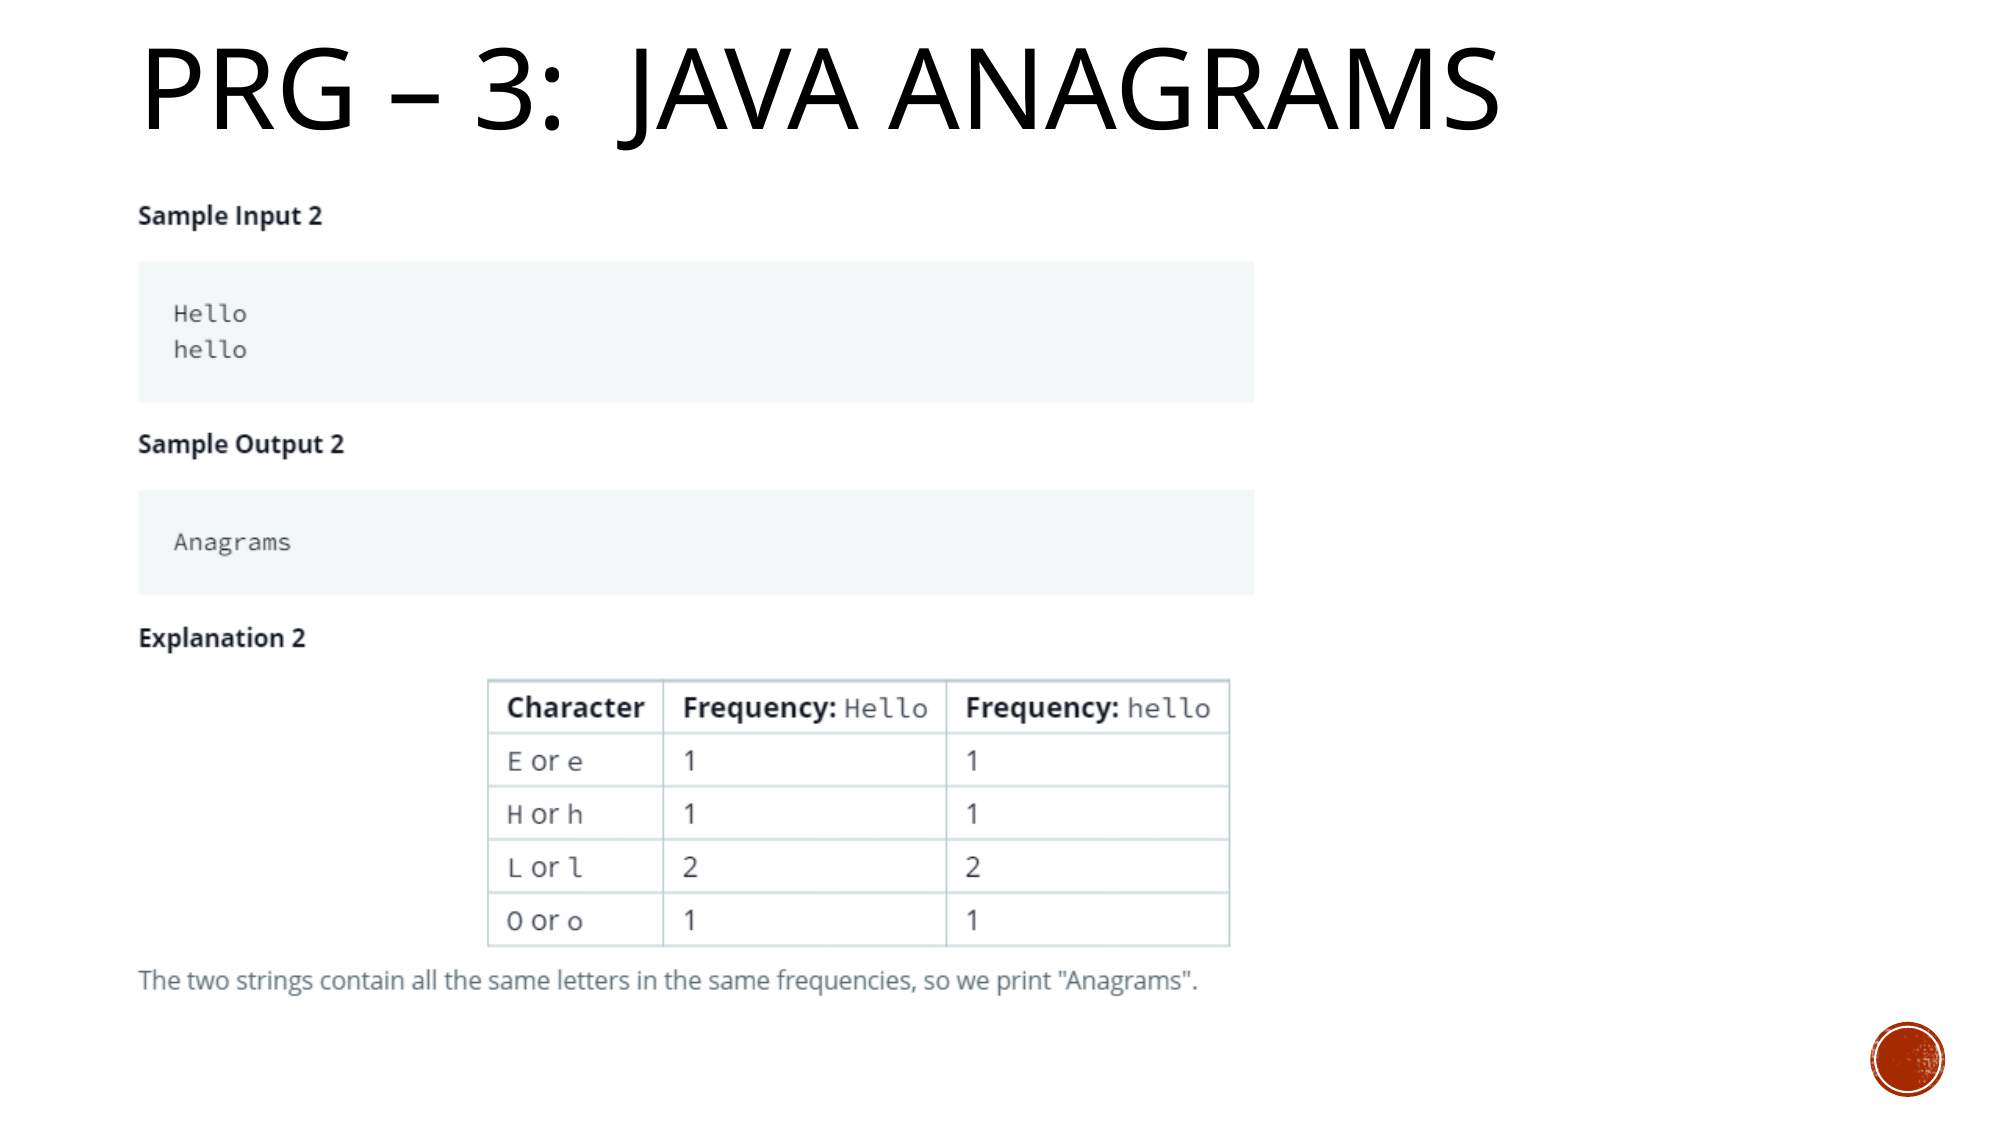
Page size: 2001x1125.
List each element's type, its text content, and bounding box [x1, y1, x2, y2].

title Prg – 3: Java ANAGRAMS [123, 0, 1650, 187]
picture [123, 186, 1254, 1018]
